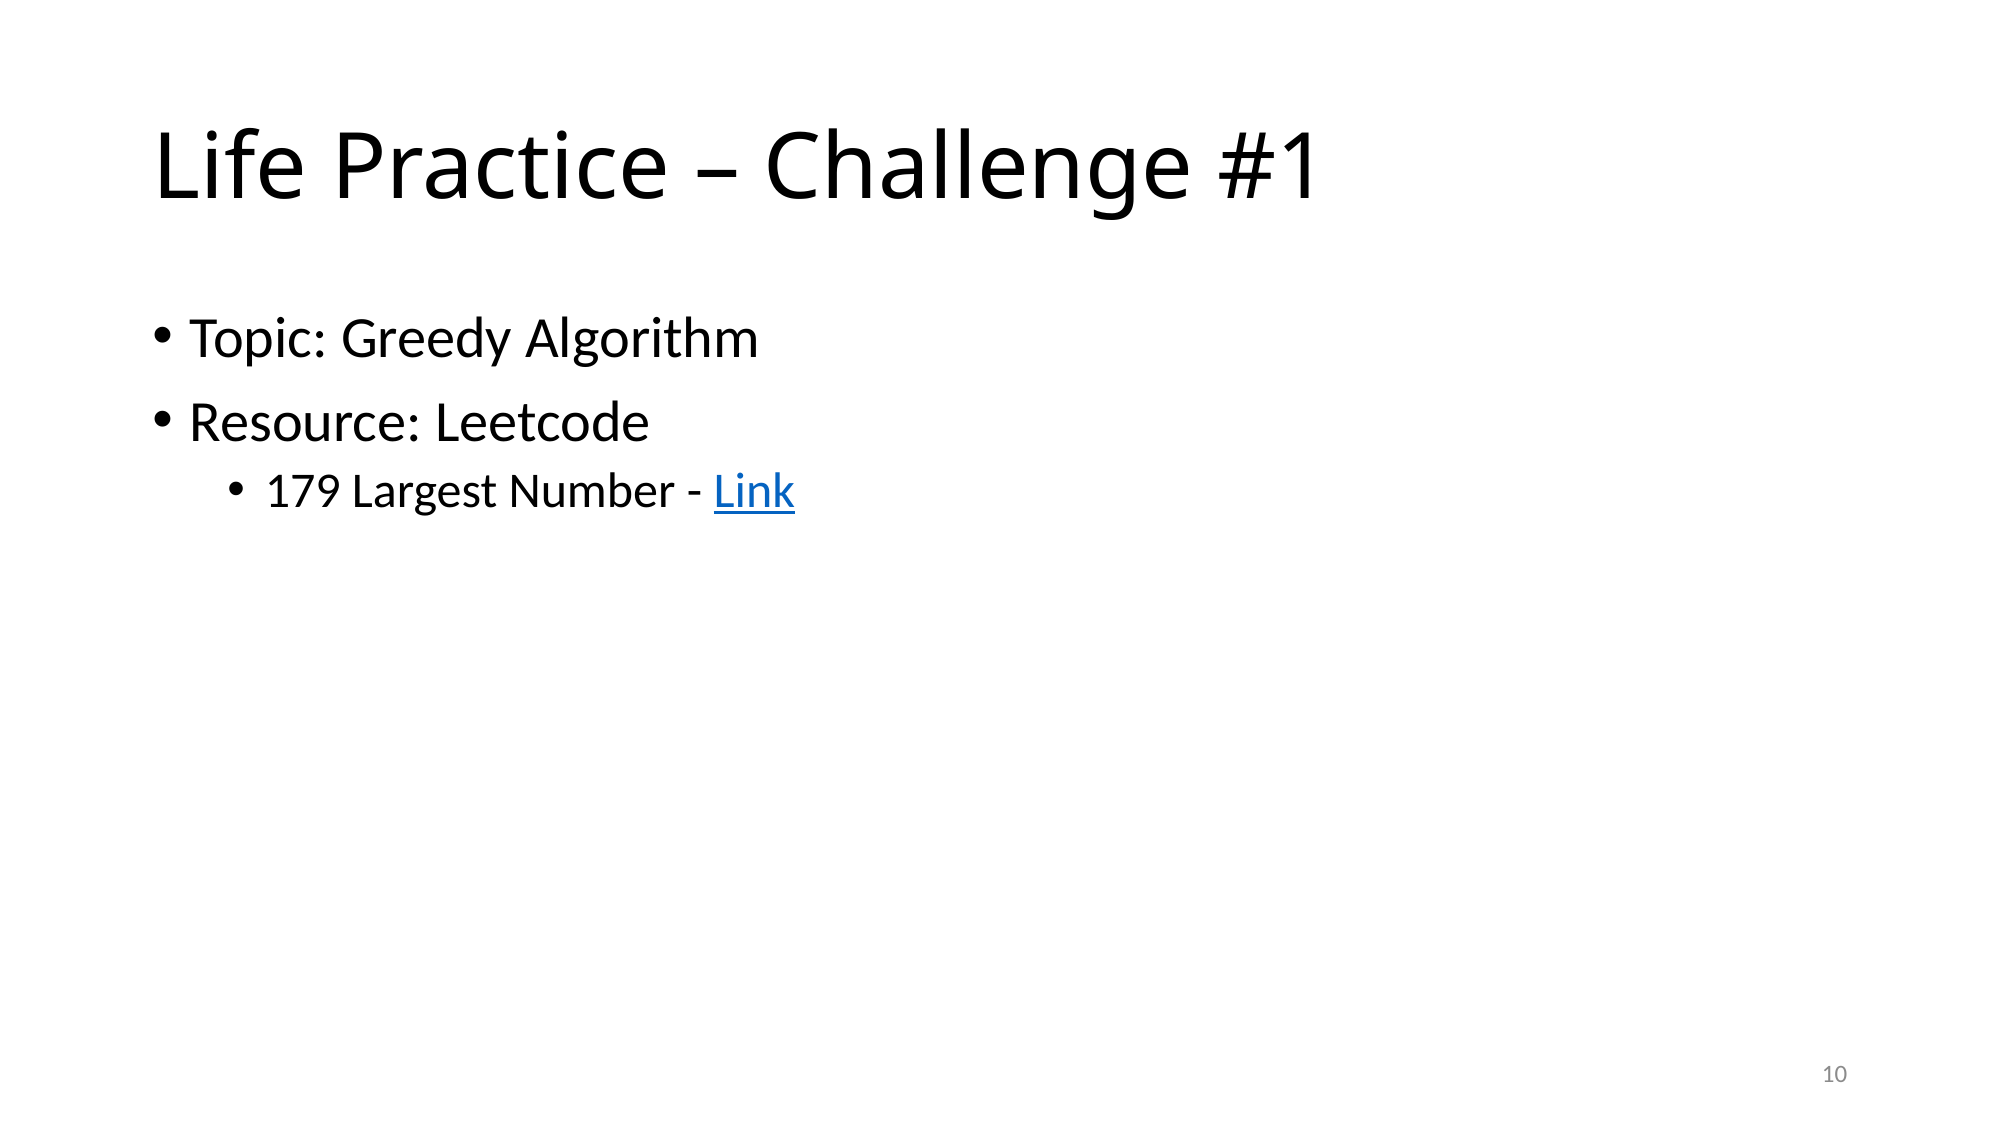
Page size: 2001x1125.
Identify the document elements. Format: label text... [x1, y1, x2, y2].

title Life Practice – Challenge #1 [137, 59, 1863, 278]
list Topic: Greedy Algorithm Resource: Leetcode 179 Largest Number - Link [137, 299, 1863, 1014]
slide_number 10 [1412, 1042, 1863, 1103]
